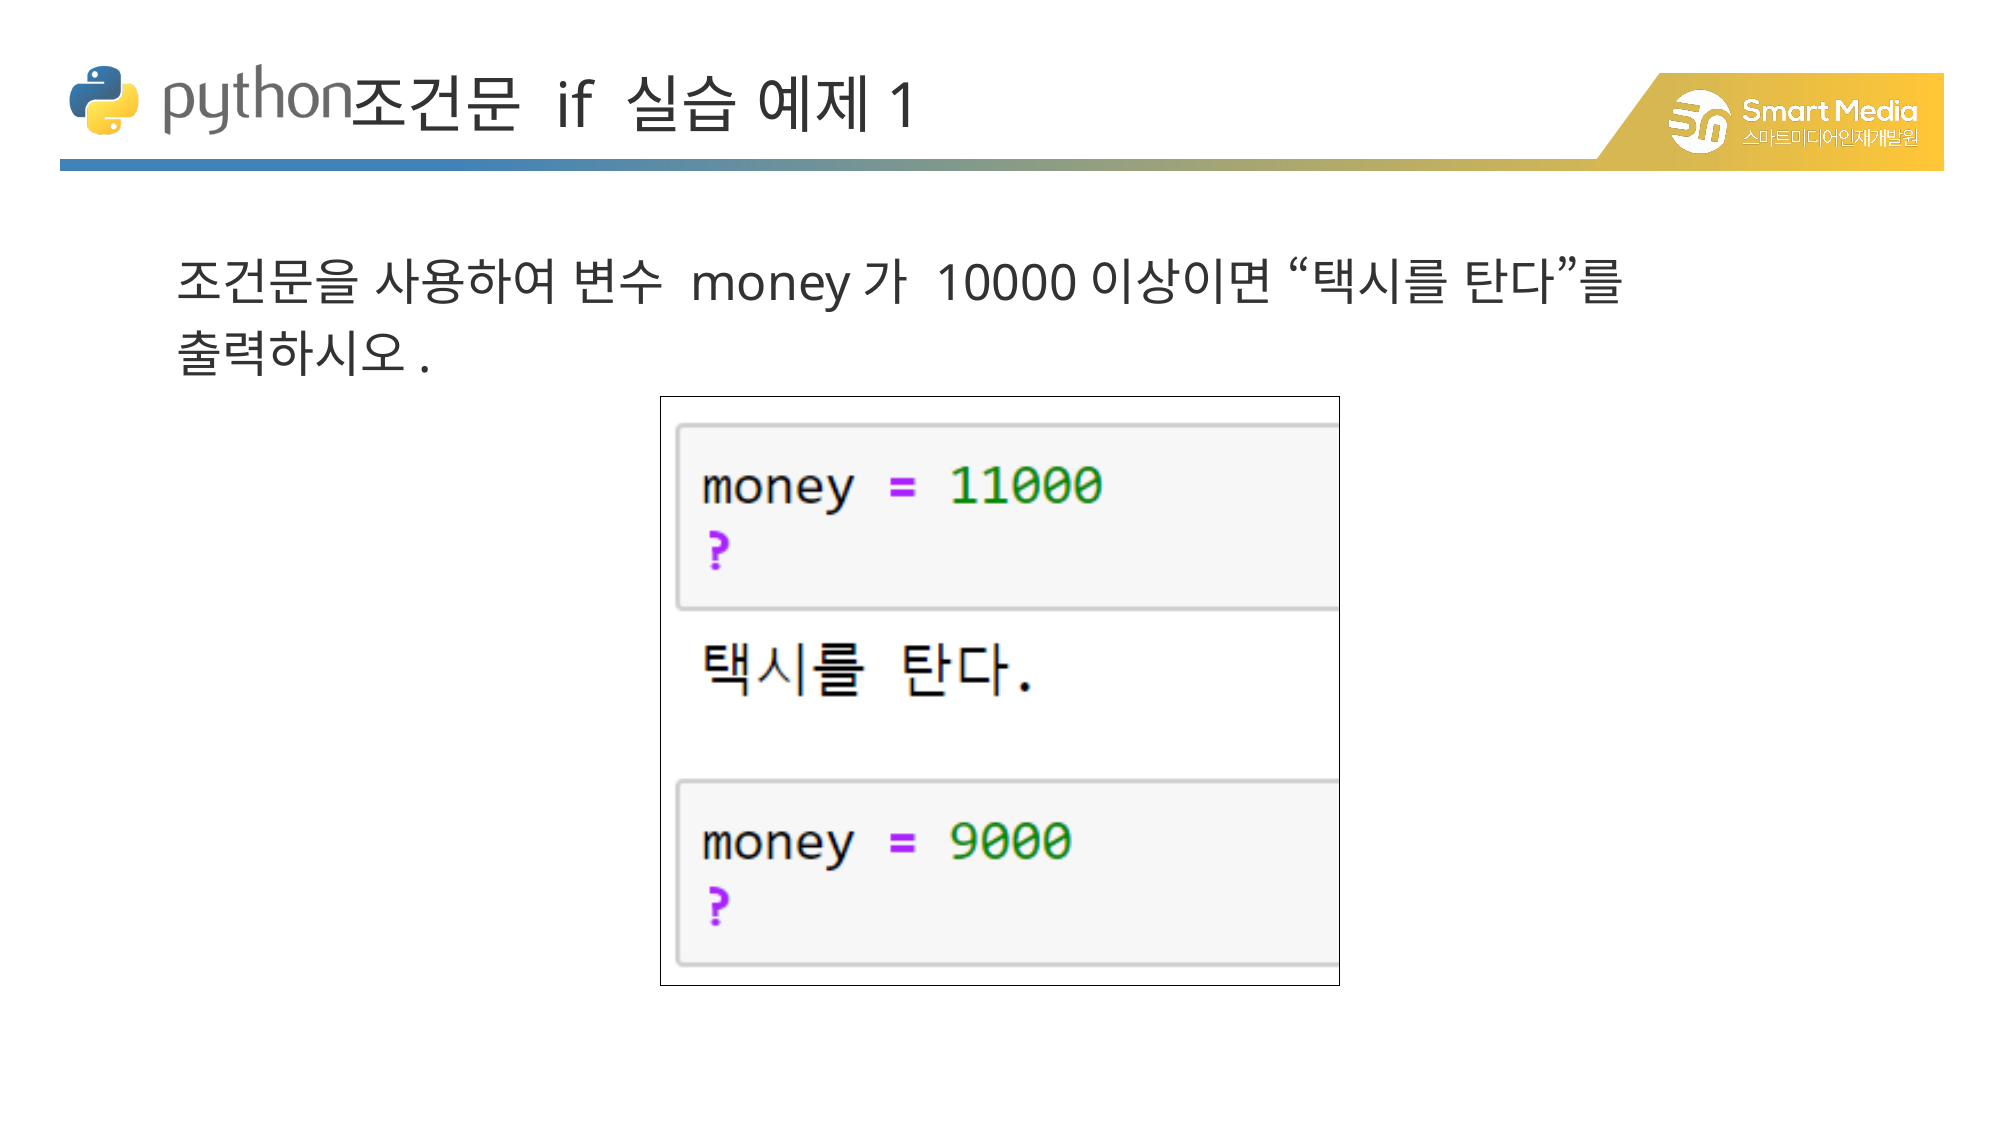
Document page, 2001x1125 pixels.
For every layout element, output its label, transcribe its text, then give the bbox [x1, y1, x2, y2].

text_box 조건문을 사용하여 변수 money가 10000이상이면 “택시를 탄다”를 출력하시오. [161, 230, 1839, 390]
picture [60, 55, 363, 147]
picture [1658, 83, 1932, 160]
text_box 조건문 if 실습 예제1 [335, 57, 938, 148]
picture [660, 396, 1340, 986]
